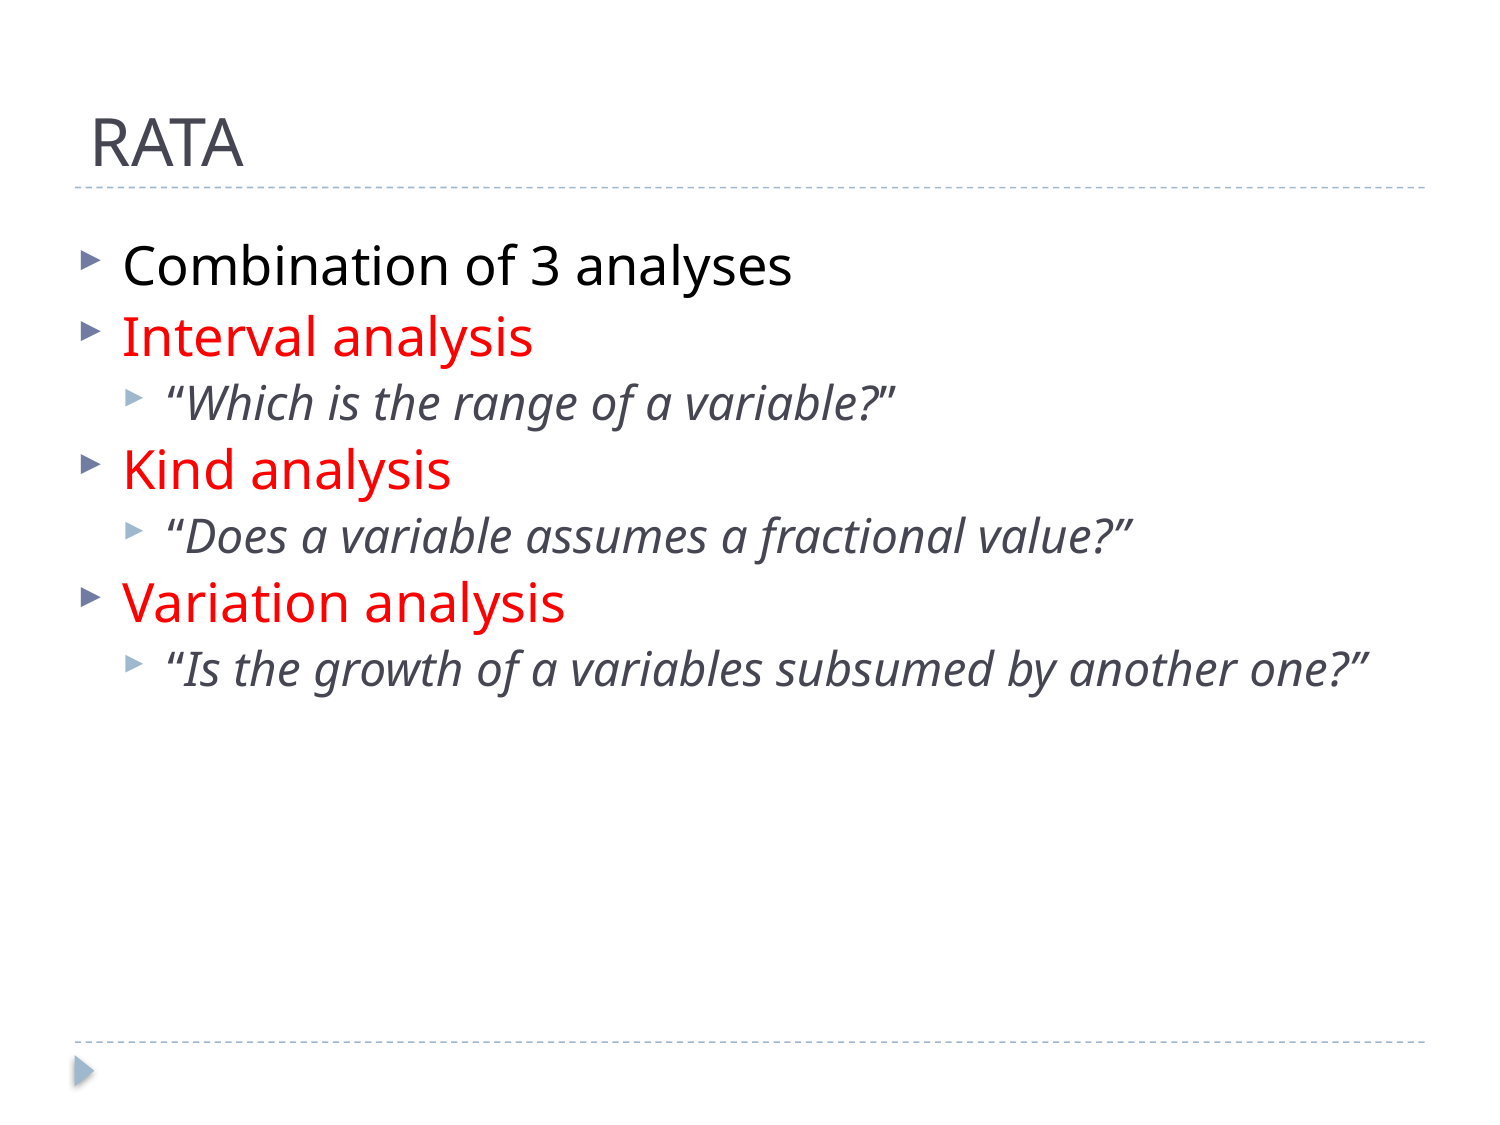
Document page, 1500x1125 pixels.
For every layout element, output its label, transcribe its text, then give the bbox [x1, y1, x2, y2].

list Combination of 3 analyses Interval analysis “Which is the range of a variable?” Kind analysis “Does a variable assumes a fractional value?” Variation analysis “Is the growth of a variables subsumed by another one?” [62, 231, 1438, 868]
title RATA [75, 24, 1425, 188]
